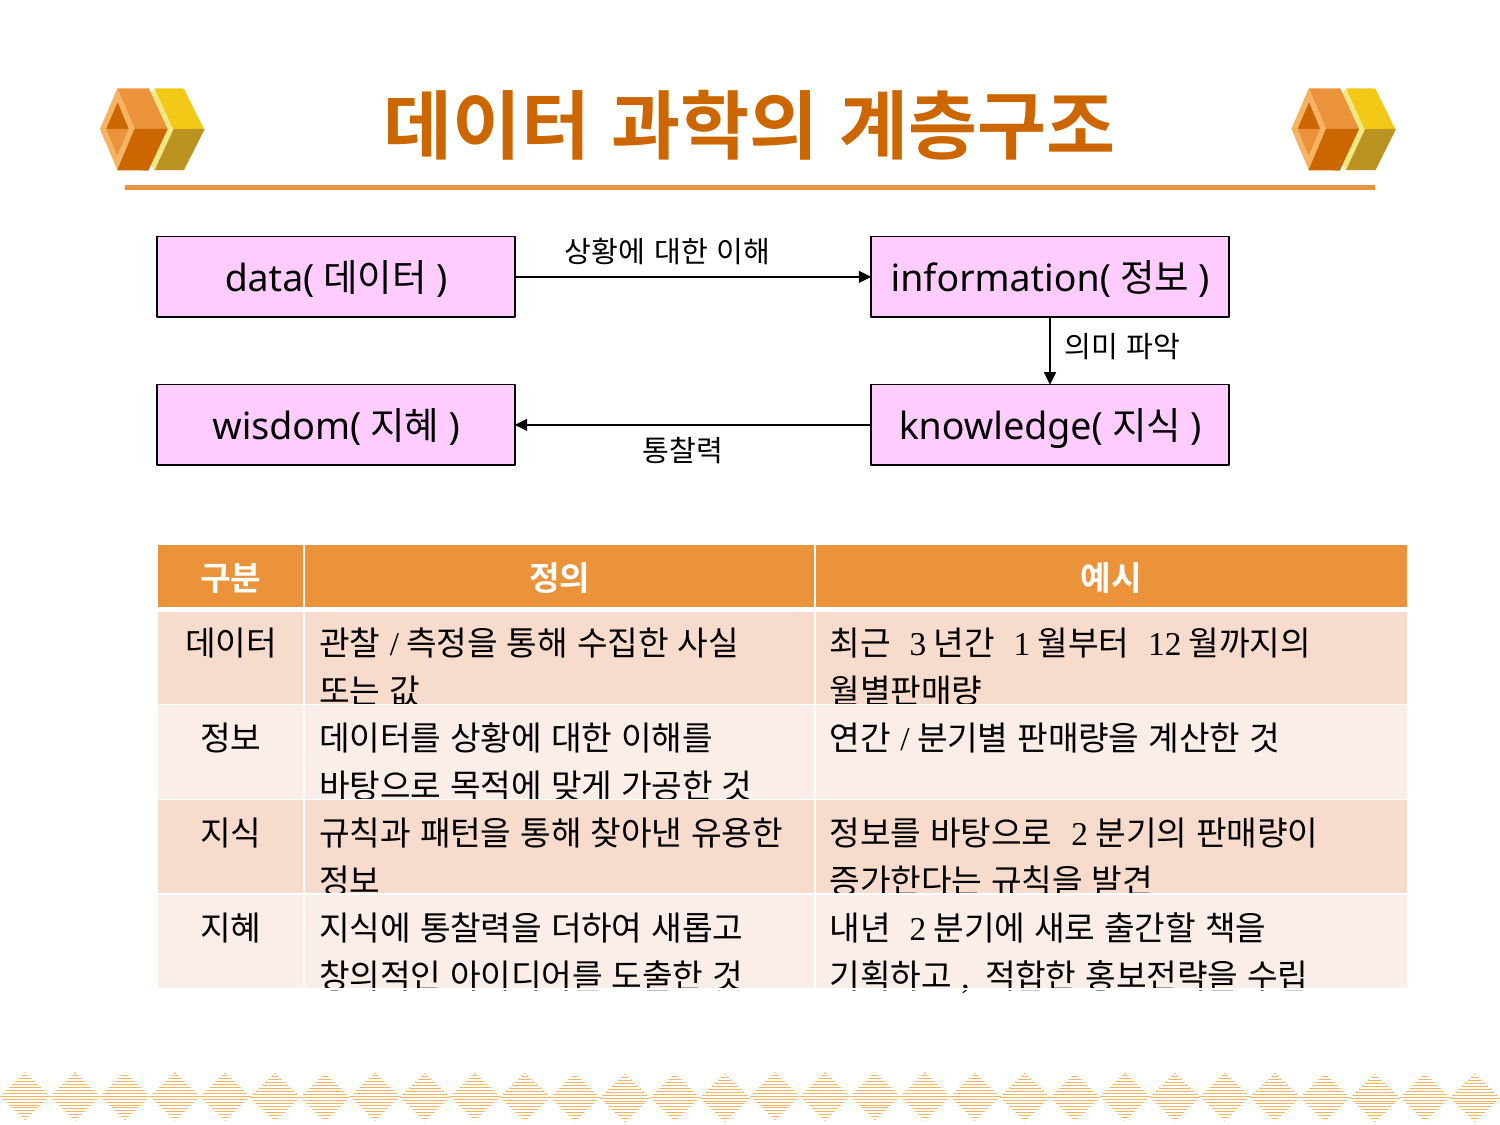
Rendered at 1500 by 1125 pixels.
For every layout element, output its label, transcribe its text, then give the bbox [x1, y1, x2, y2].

table_cell 관찰/측정을 통해 수집한 사실 또는 값 [305, 612, 814, 704]
text_box data(데이터) [157, 236, 515, 318]
table_cell 정보를 바탕으로 2분기의 판매량이 증가한다는 규칙을 발견 [816, 800, 1407, 893]
table_cell 지식에 통찰력을 더하여 새롭고 창의적인 아이디어를 도출한 것 [305, 895, 814, 988]
text_box 의미 파악 [1052, 321, 1218, 372]
table_cell 최근 3년간 1월부터 12월까지의 월별판매량 [816, 612, 1407, 704]
table_header 정의 [305, 545, 814, 607]
table_cell 연간/분기별 판매량을 계산한 것 [816, 705, 1407, 799]
text_box wisdom(지혜) [157, 384, 515, 466]
title 데이터 과학의 계층구조 [75, 59, 1425, 188]
table_cell 지식 [158, 800, 303, 893]
table_cell 정보 [158, 705, 303, 799]
table_header 예시 [816, 545, 1407, 607]
text_box 통찰력 [628, 434, 757, 475]
table_cell 내년 2분기에 새로 출간할 책을 기획하고, 적합한 홍보전략을 수립 [816, 895, 1407, 988]
text_box 상황에 대한 이해 [550, 226, 806, 276]
table_cell 규칙과 패턴을 통해 찾아낸 유용한 정보 [305, 800, 814, 893]
text_box information(정보) [871, 236, 1229, 318]
text_box knowledge(지식) [871, 384, 1229, 466]
table_cell 데이터를 상황에 대한 이해를 바탕으로 목적에 맞게 가공한 것 [305, 705, 814, 799]
table_cell 데이터 [158, 612, 303, 704]
table_cell 지혜 [158, 895, 303, 988]
table_header 구분 [158, 545, 303, 607]
